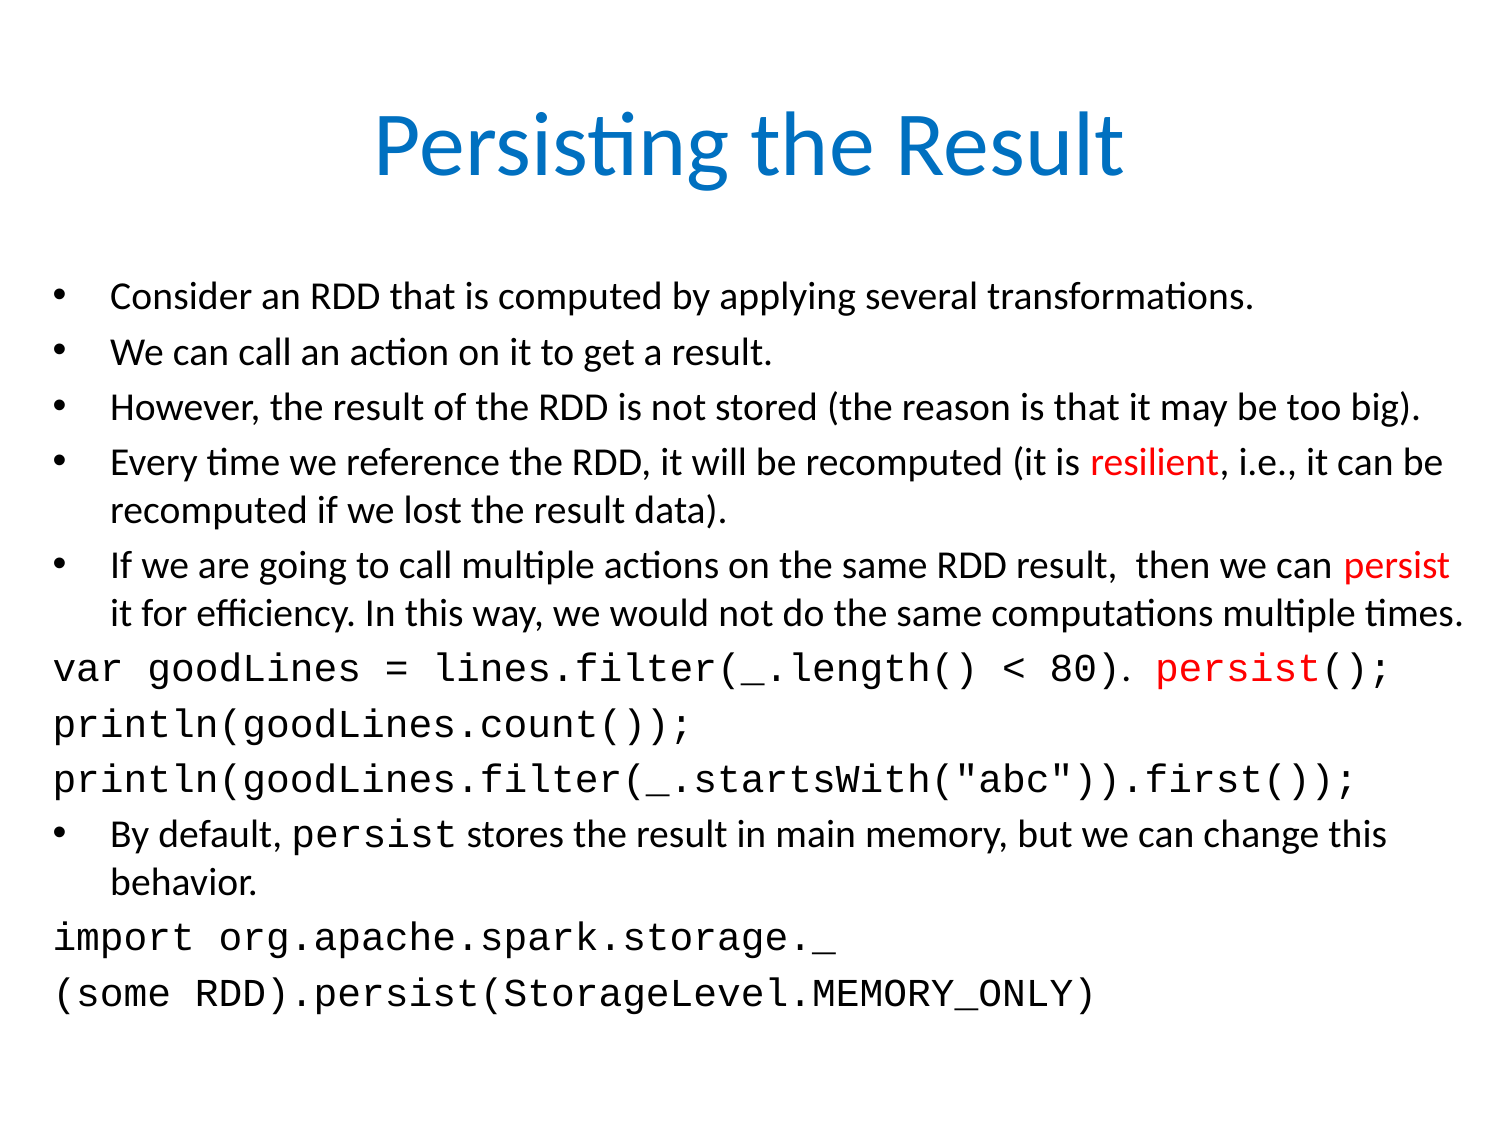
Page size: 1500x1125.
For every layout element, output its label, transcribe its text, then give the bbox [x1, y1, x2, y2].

list Consider an RDD that is computed by applying several transformations. We can call an action on it to get a result. However, the result of the RDD is not stored (the reason is that it may be too big). Every time we reference the RDD, it will be recomputed (it is resilient, i.e., it can be recomputed if we lost the result data). If we are going to call multiple actions on the same RDD result, then we can persist it for efficiency. In this way, we would not do the same computations multiple times. var goodLines = lines.filter(_.length() < 80). persist(); println(goodLines.count()); println(goodLines.filter(_.startsWith("abc")).first()); By default, persist stores the result in main memory, but we can change this behavior. import org.apache.spark.storage._ (some RDD).persist(StorageLevel.MEMORY_ONLY) [37, 262, 1488, 1088]
title Persisting the Result [75, 45, 1425, 233]
